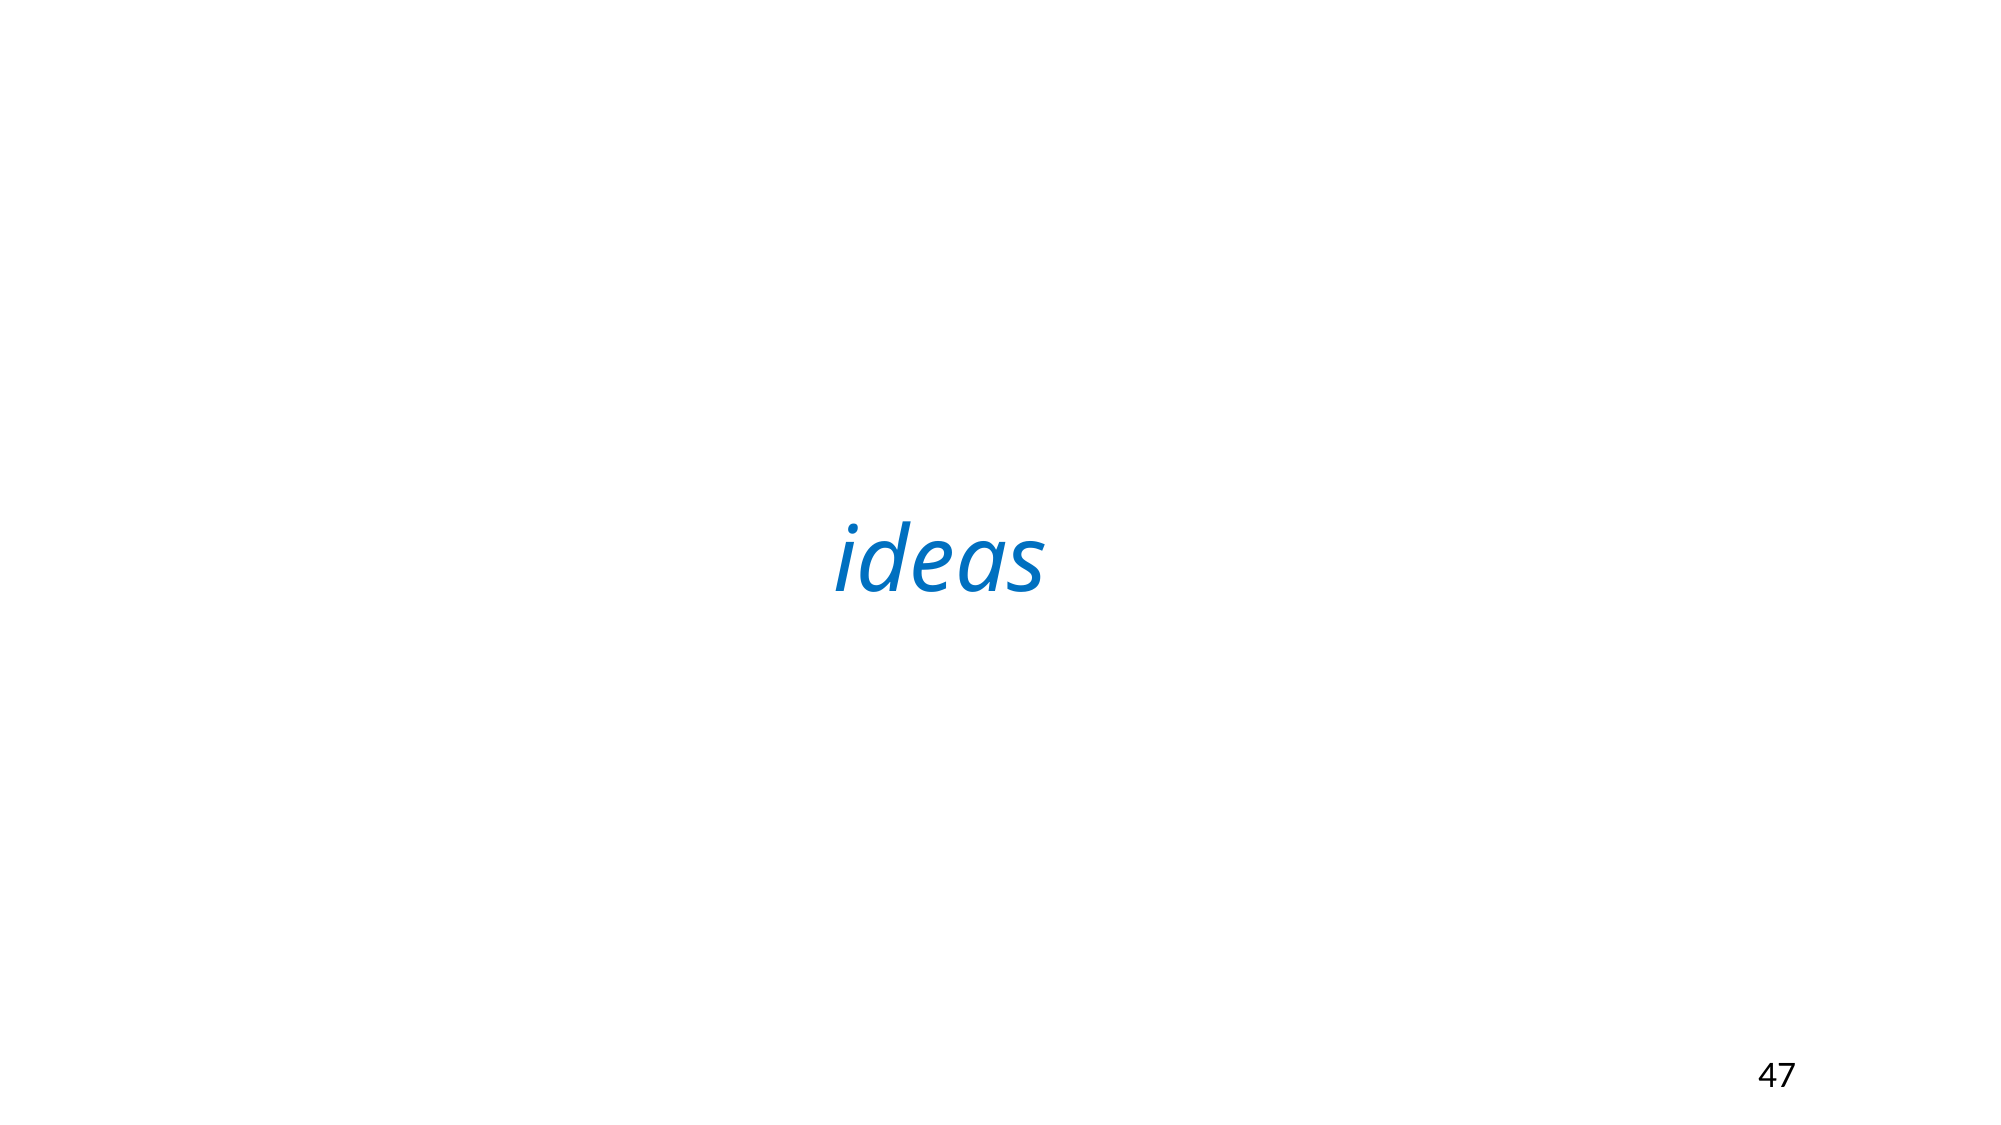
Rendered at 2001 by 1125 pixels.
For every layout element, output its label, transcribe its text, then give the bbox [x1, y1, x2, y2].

title ideas [818, 452, 1436, 671]
